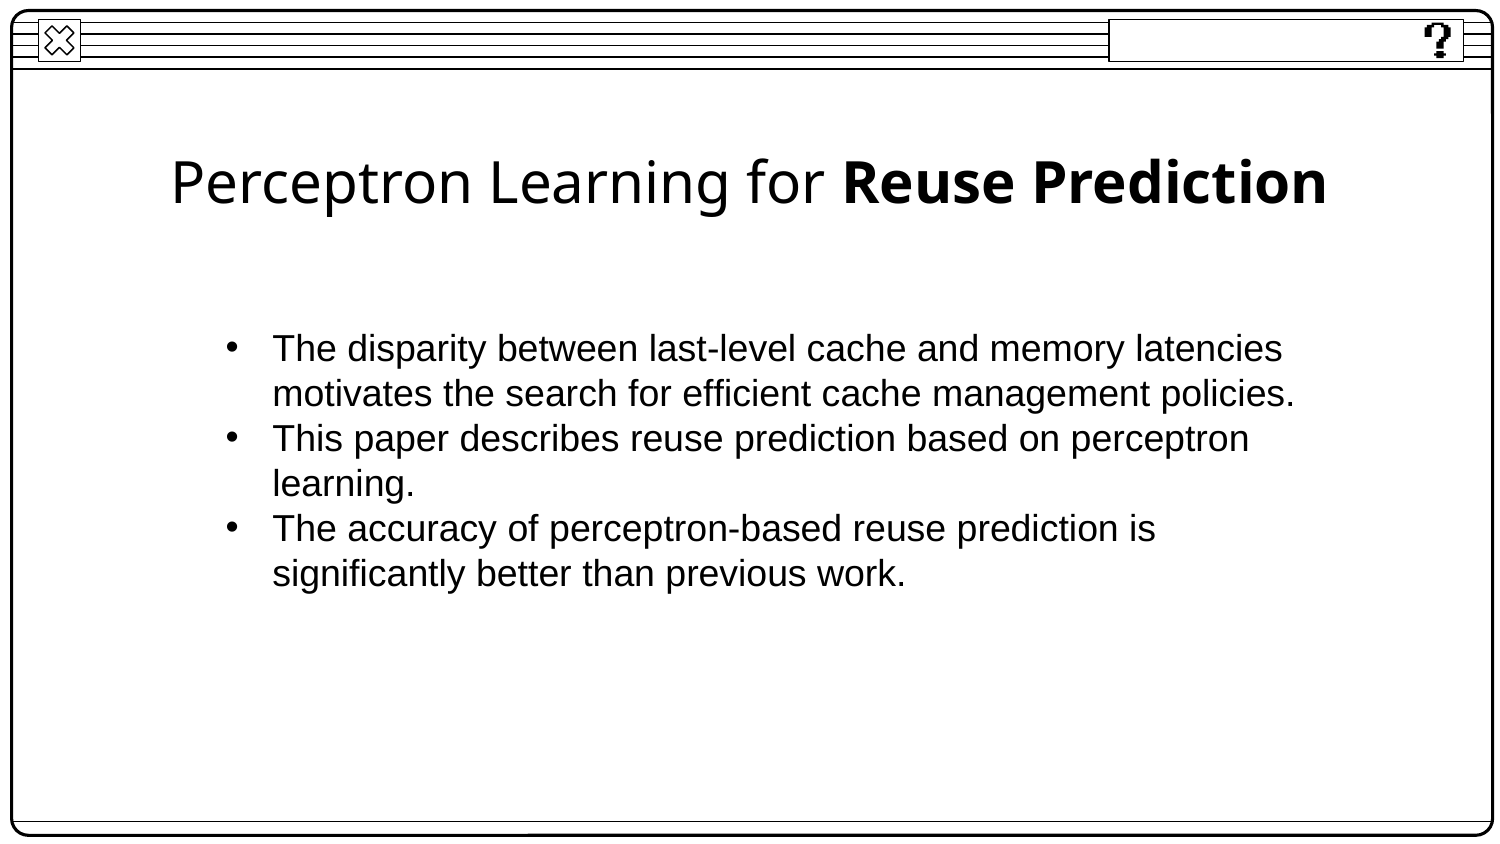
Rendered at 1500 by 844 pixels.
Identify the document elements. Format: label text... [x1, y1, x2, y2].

text_box The disparity between last-level cache and memory latencies motivates the search for efﬁcient cache management policies. This paper describes reuse prediction based on perceptron learning. The accuracy of perceptron-based reuse prediction is signiﬁcantly better than previous work. [210, 316, 1321, 602]
text_box Perceptron Learning for Reuse Prediction [118, 132, 1382, 227]
